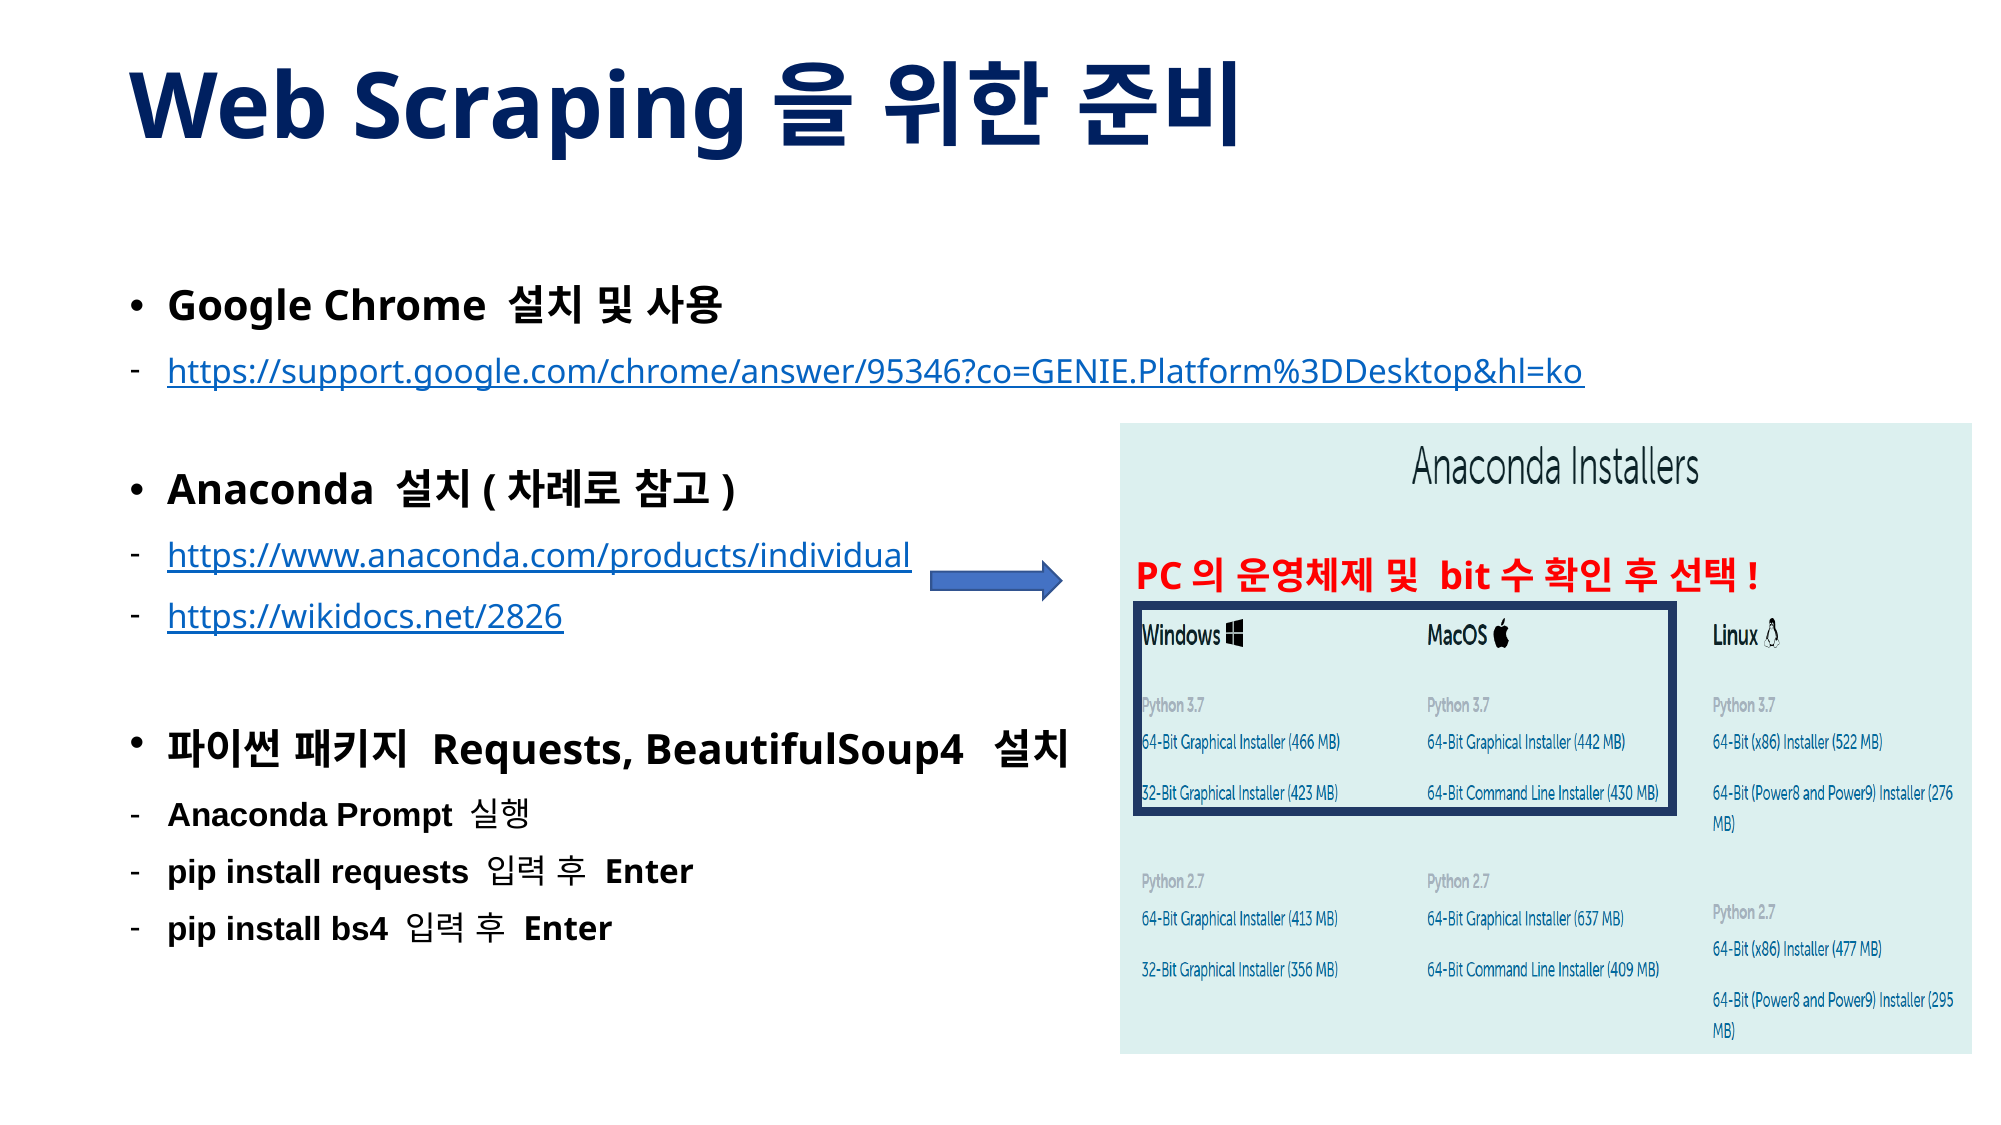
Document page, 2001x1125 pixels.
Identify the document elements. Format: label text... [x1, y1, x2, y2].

title Web Scraping을 위한 준비 [114, 0, 1840, 218]
picture [1120, 423, 1972, 1054]
text_box [930, 560, 1063, 602]
list Google Chrome 설치 및 사용 https://support.google.com/chrome/answer/95346?co=GENIE.Platform%3DDesktop&hl=ko Anaconda 설치(차례로 참고) https://www.anaconda.com/products/individual https://wikidocs.net/2826 파이썬 패키지 Requests, BeautifulSoup4 설치 Anaconda Prompt 실행 pip install requests 입력 후 Enter pip install bs4 입력 후 Enter [114, 277, 1840, 965]
